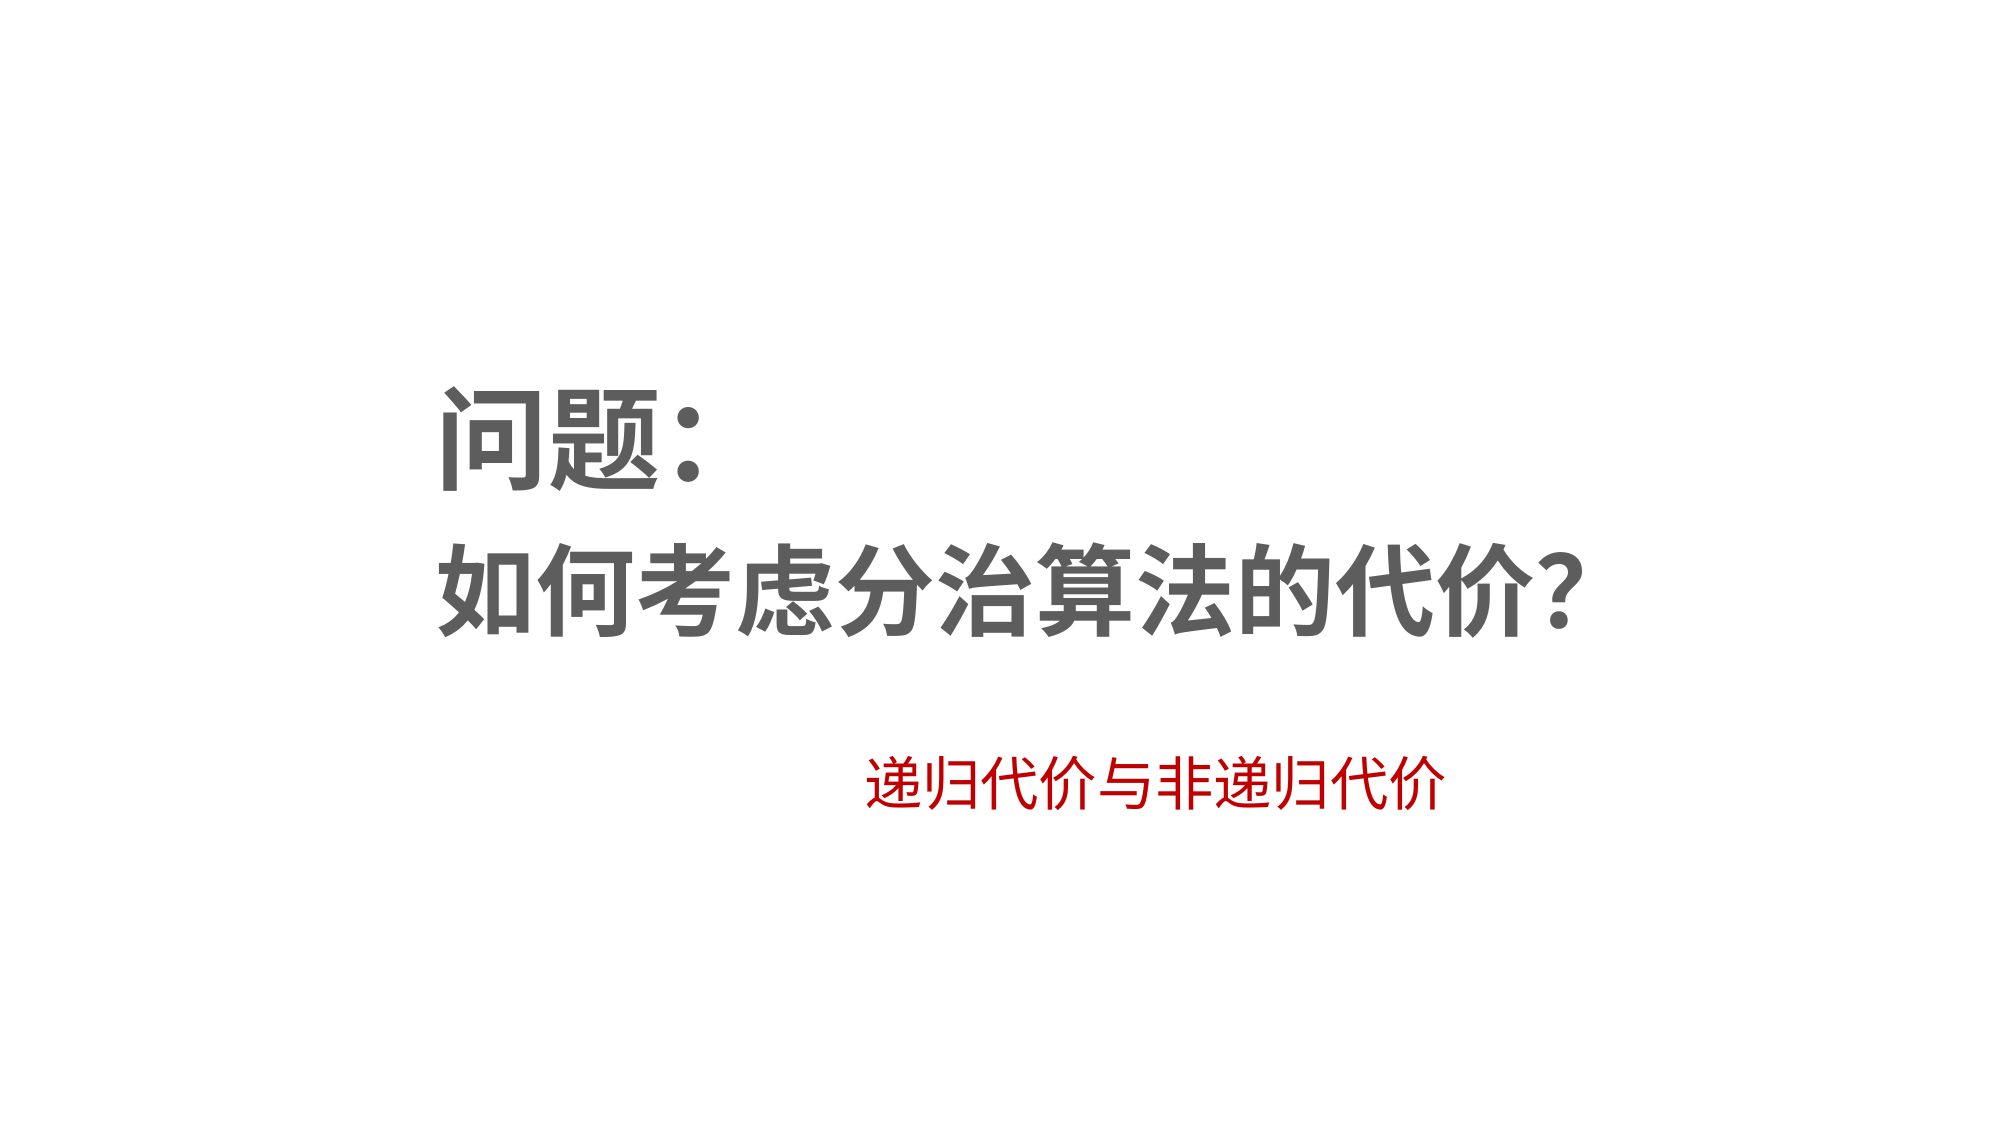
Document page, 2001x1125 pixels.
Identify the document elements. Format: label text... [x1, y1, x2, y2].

text_box 问题： 如何考虑分治算法的代价？ [421, 361, 1570, 657]
text_box 递归代价与非递归代价 [849, 739, 1570, 825]
